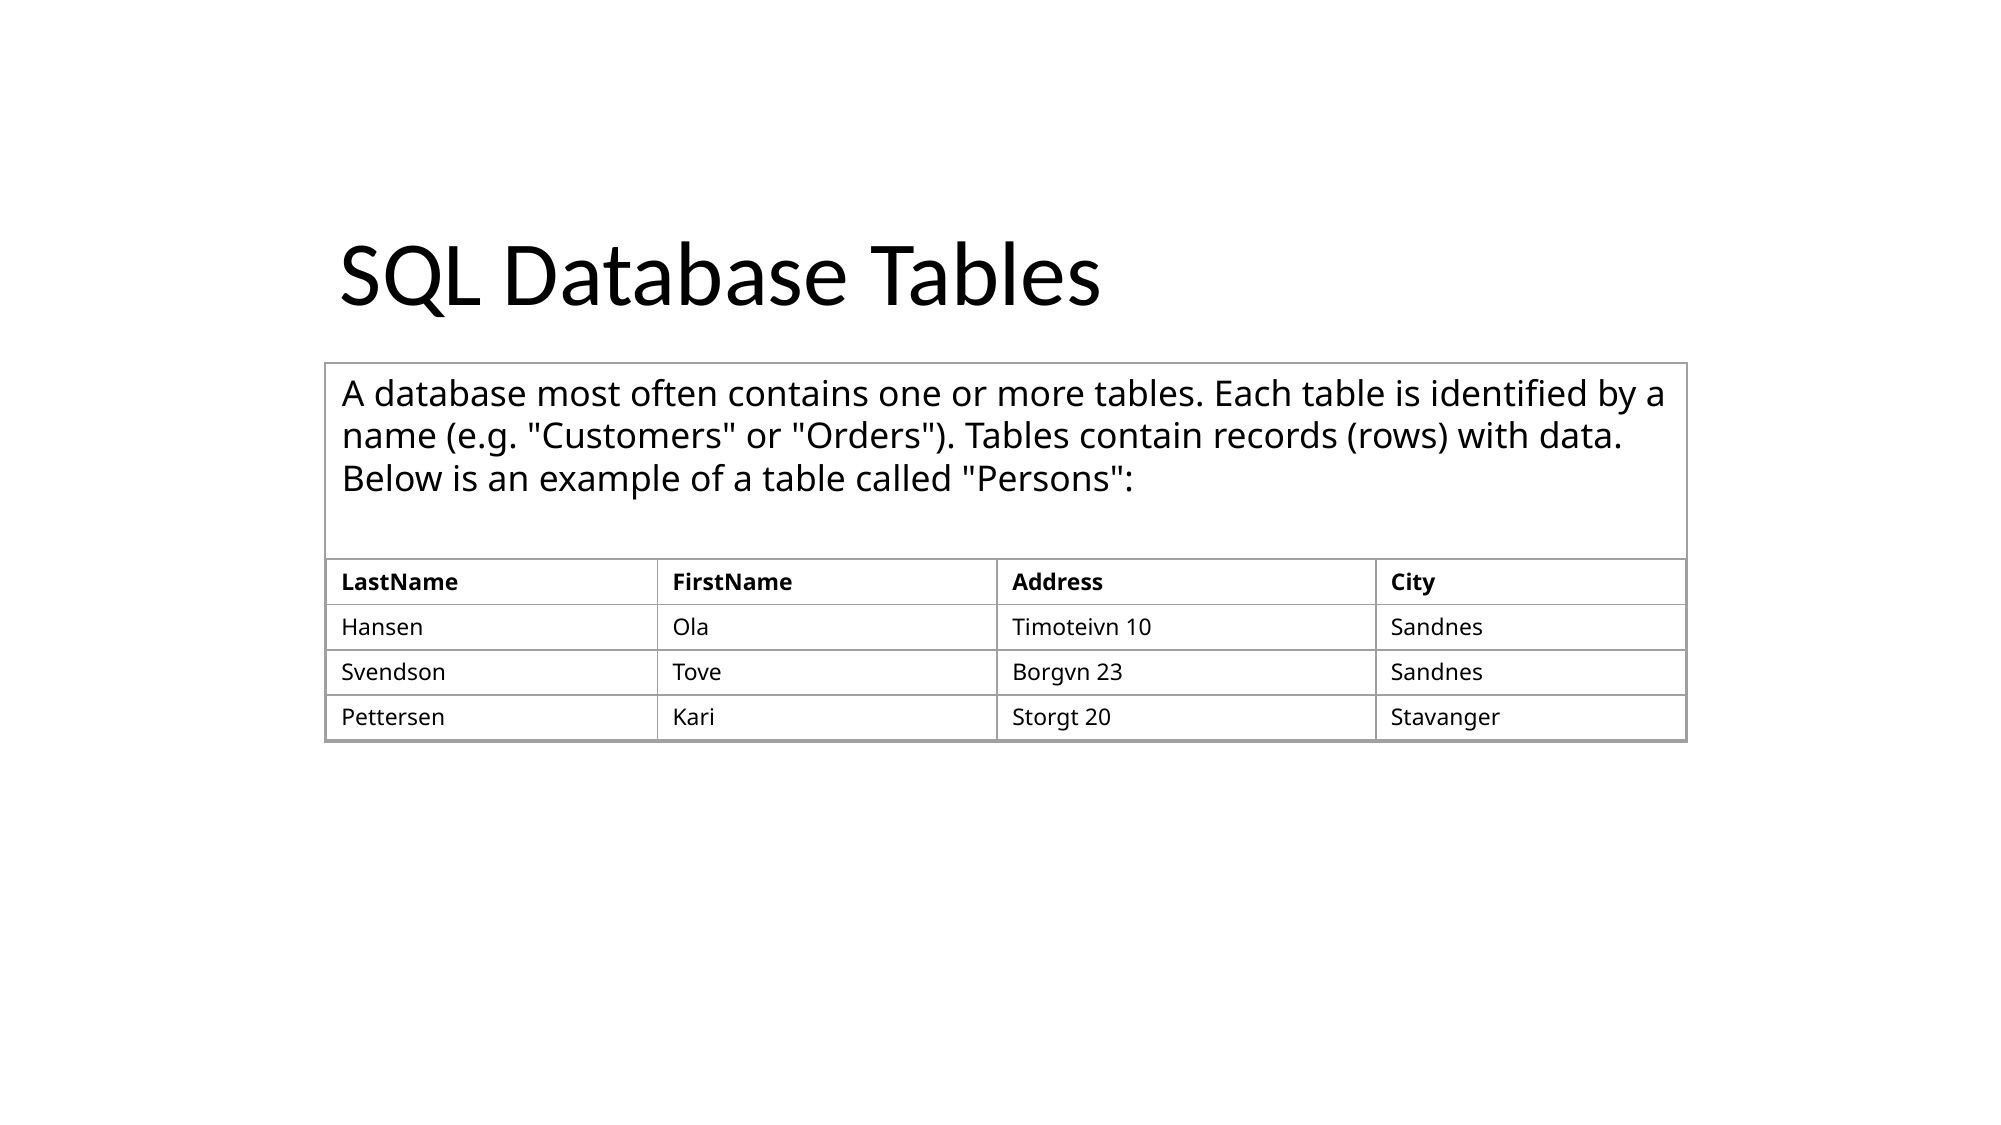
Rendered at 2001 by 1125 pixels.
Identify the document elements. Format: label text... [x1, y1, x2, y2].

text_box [324, 362, 1688, 743]
title SQL Database Tables [324, 187, 1675, 361]
